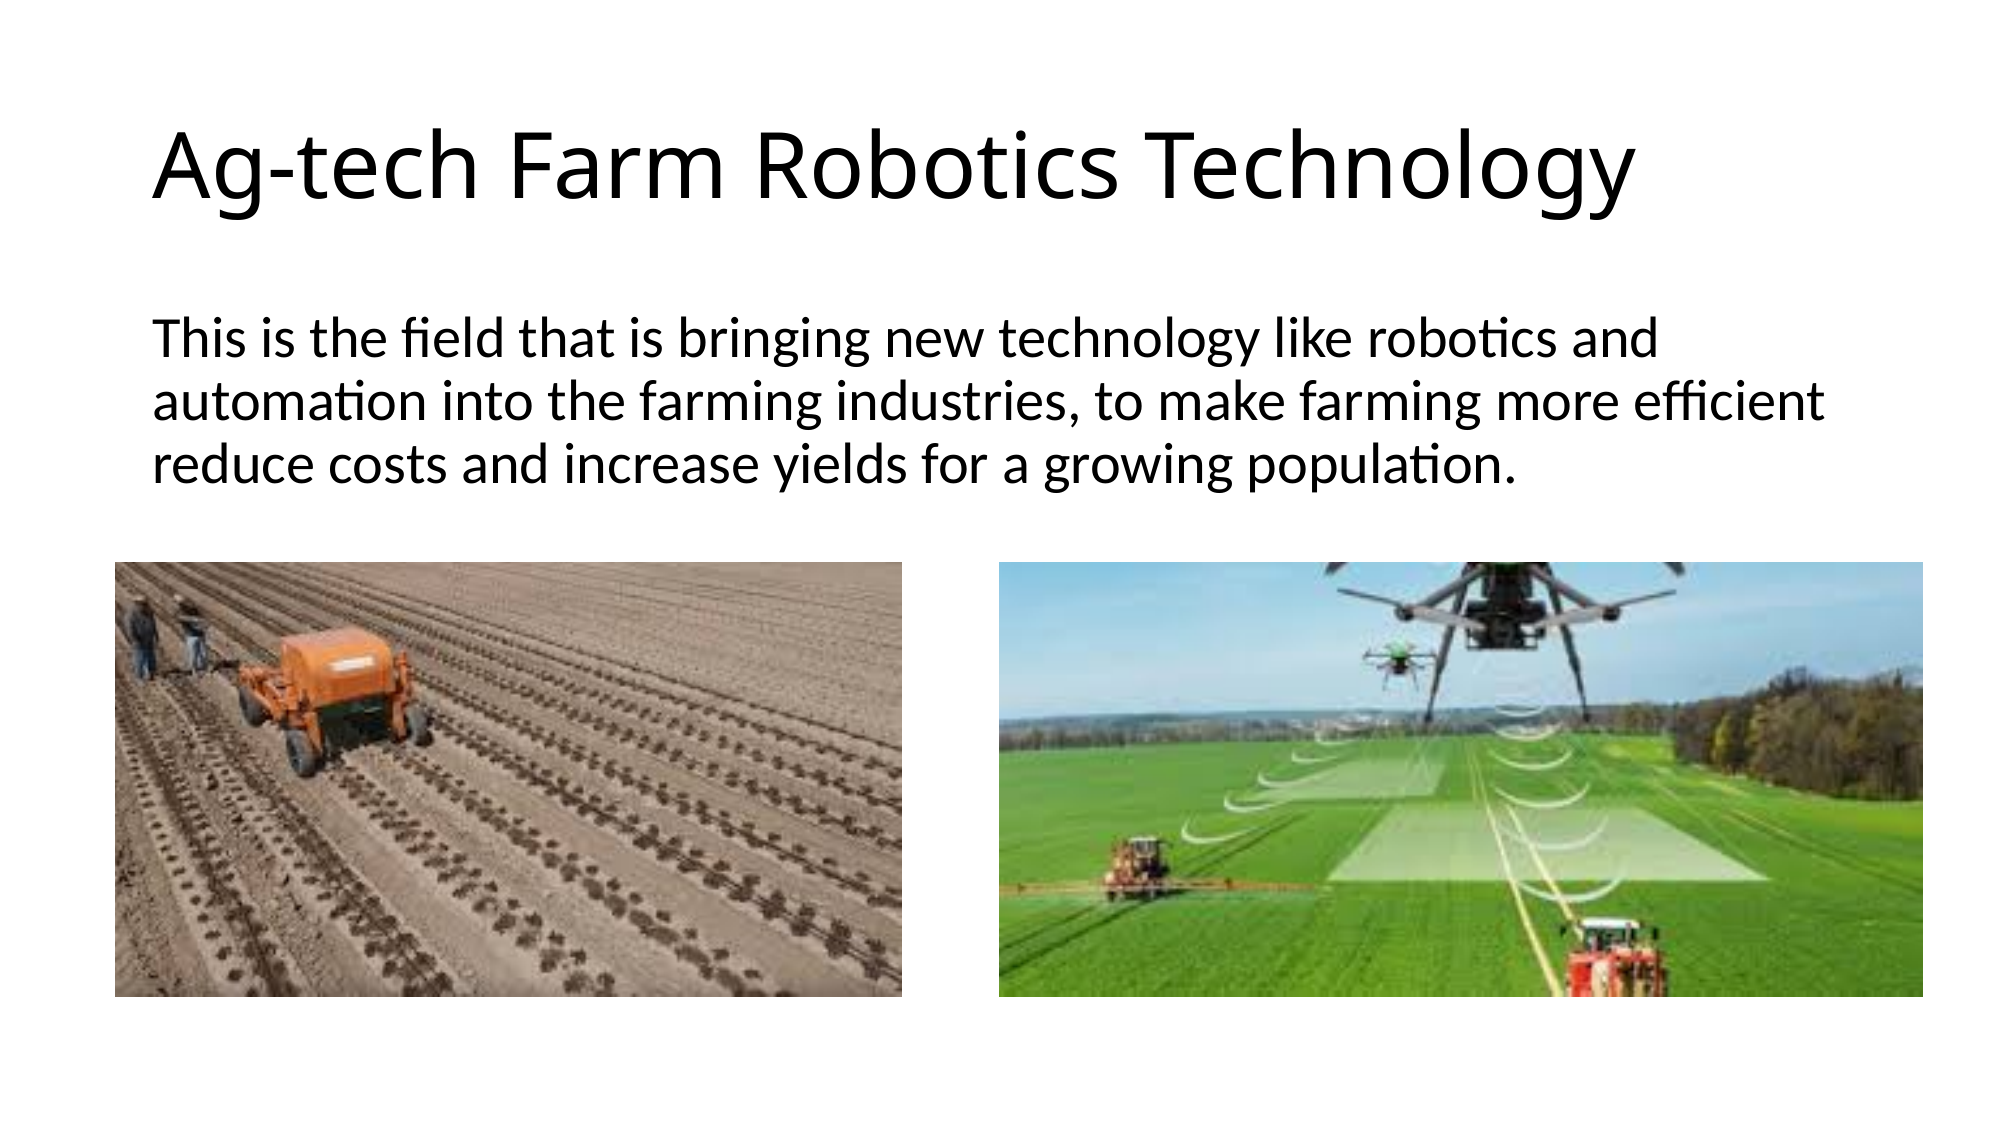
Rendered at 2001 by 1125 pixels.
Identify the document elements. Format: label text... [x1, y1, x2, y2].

picture [999, 562, 1923, 997]
picture [115, 562, 902, 997]
list This is the field that is bringing new technology like robotics and automation into the farming industries, to make farming more efficient reduce costs and increase yields for a growing population. [137, 299, 1863, 1014]
title Ag-tech Farm Robotics Technology [137, 59, 1863, 278]
